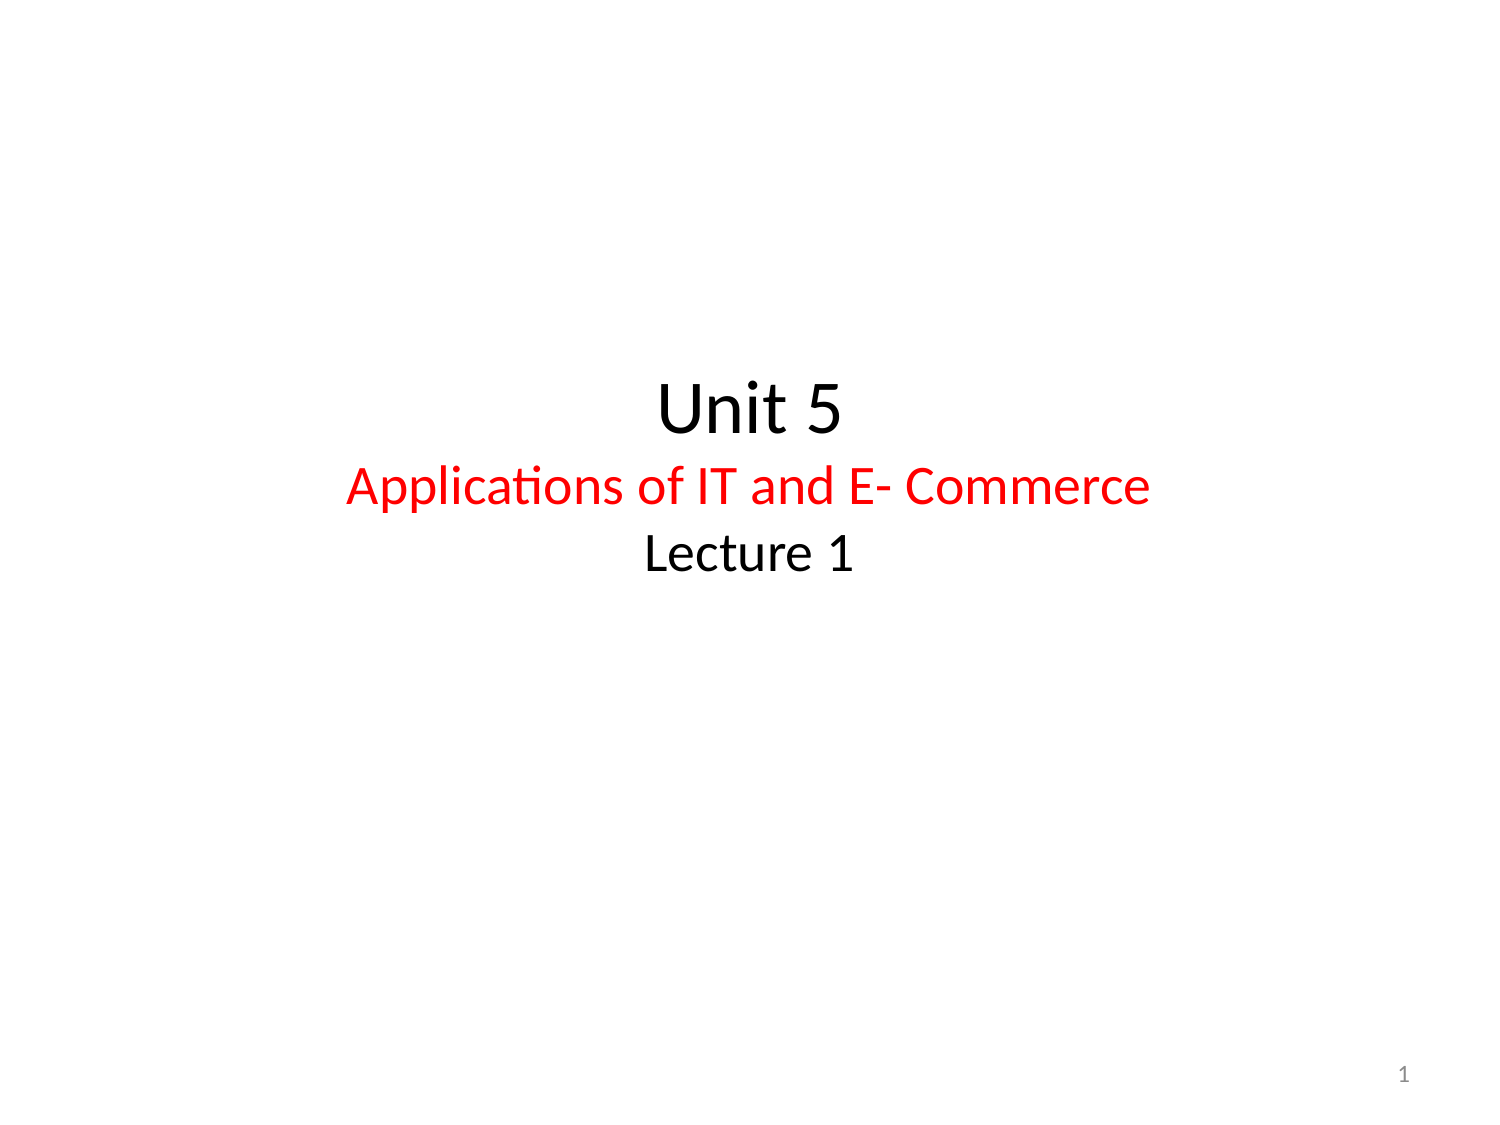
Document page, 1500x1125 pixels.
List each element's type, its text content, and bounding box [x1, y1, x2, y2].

title Unit 5 Applications of IT and E- Commerce Lecture 1 [112, 349, 1388, 591]
slide_number 1 [1074, 1042, 1425, 1103]
